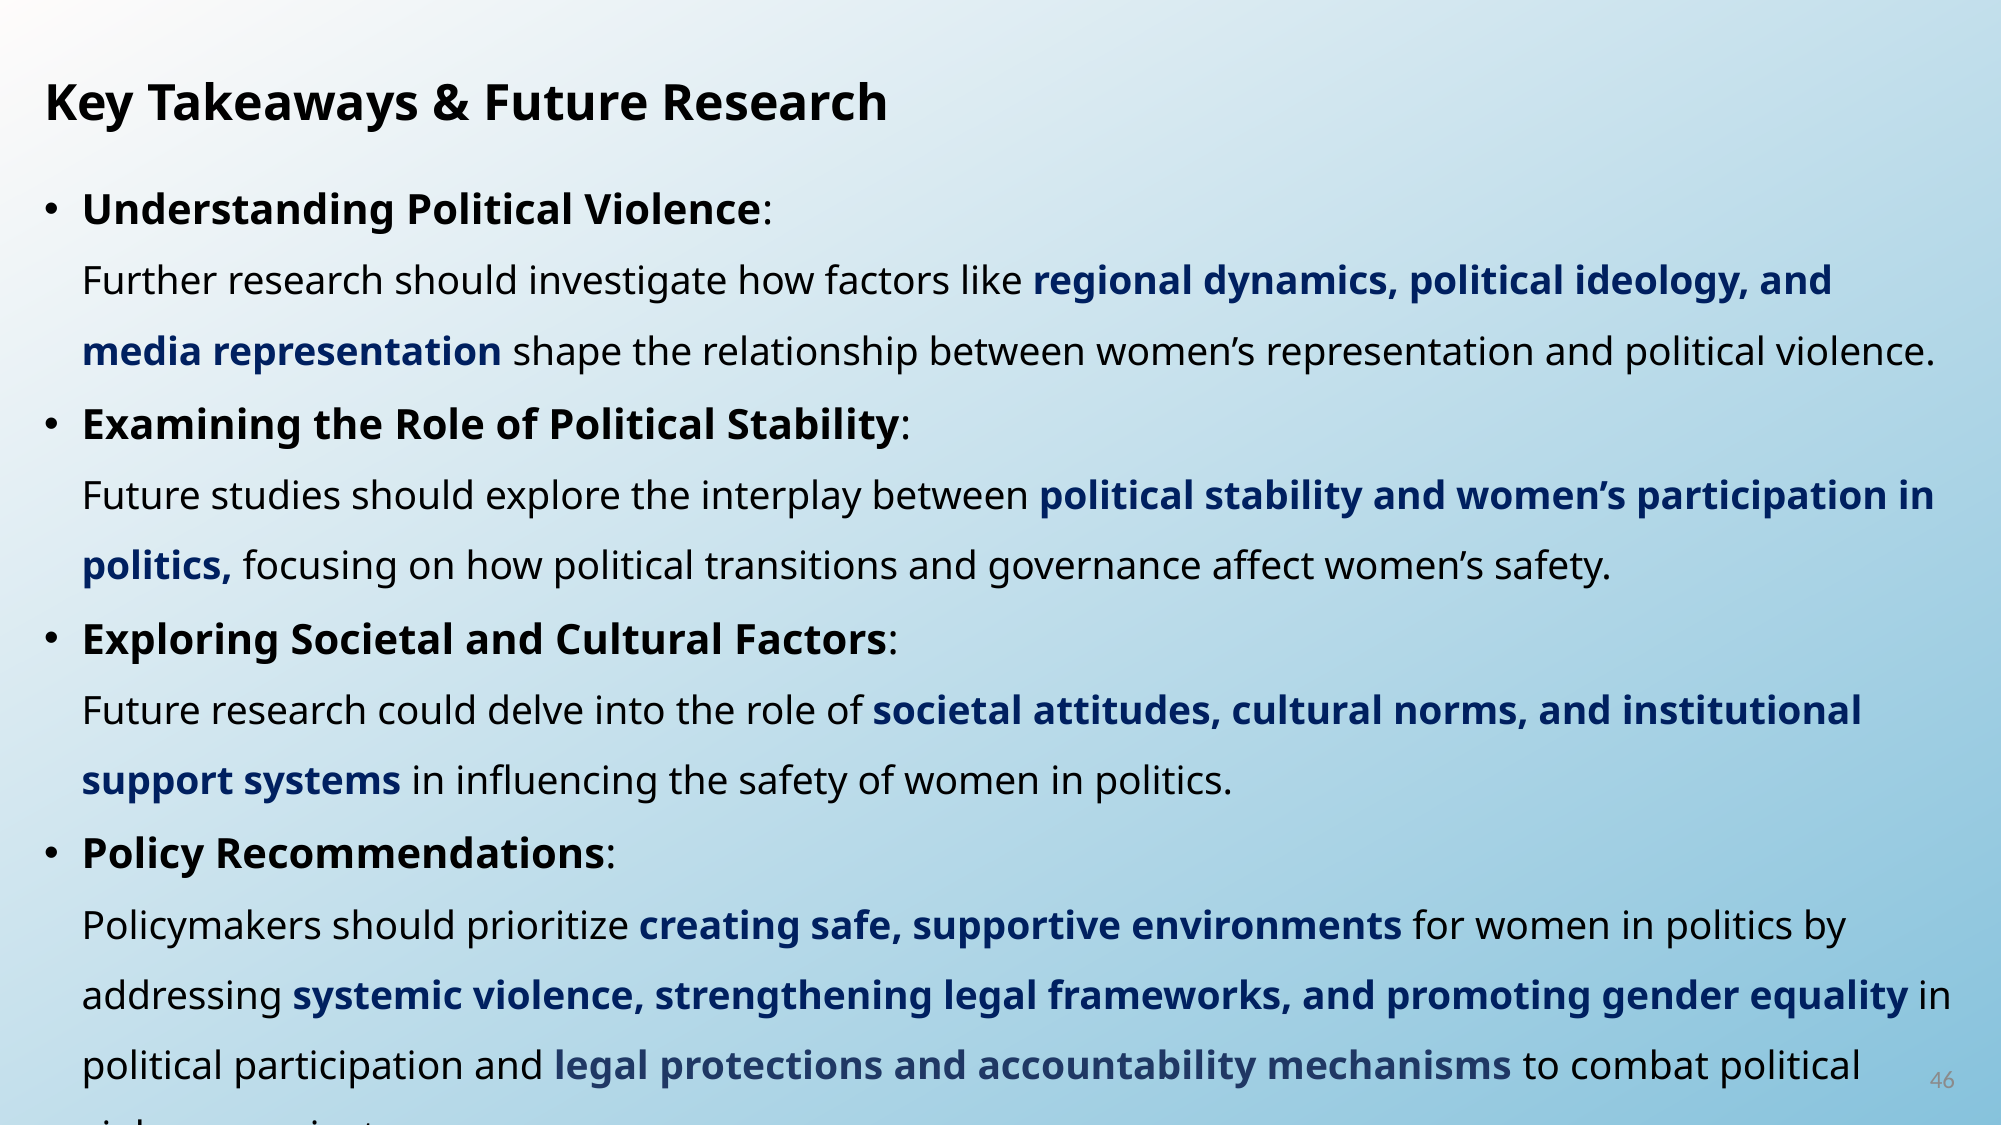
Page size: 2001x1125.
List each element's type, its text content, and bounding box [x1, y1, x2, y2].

slide_number 46 [1520, 1048, 1971, 1109]
text_box [0, 0, 2000, 1125]
text_box Key Takeaways & Future Research Understanding Political Violence: Further research should investigate how factors like regional dynamics, political ideology, and media representation shape the relationship between women’s representation and political violence. Examining the Role of Political Stability: Future studies should explore the interplay between political stability and women’s participation in politics, focusing on how political transitions and governance affect women’s safety. Exploring Societal and Cultural Factors: Future research could delve into the role of societal attitudes, cultural norms, and institutional support systems in influencing the safety of women in politics. Policy Recommendations: Policymakers should prioritize creating safe, supportive environments for women in politics by addressing systemic violence, strengthening legal frameworks, and promoting gender equality in political participation and legal protections and accountability mechanisms to combat political violence against women [44, 40, 1956, 1125]
